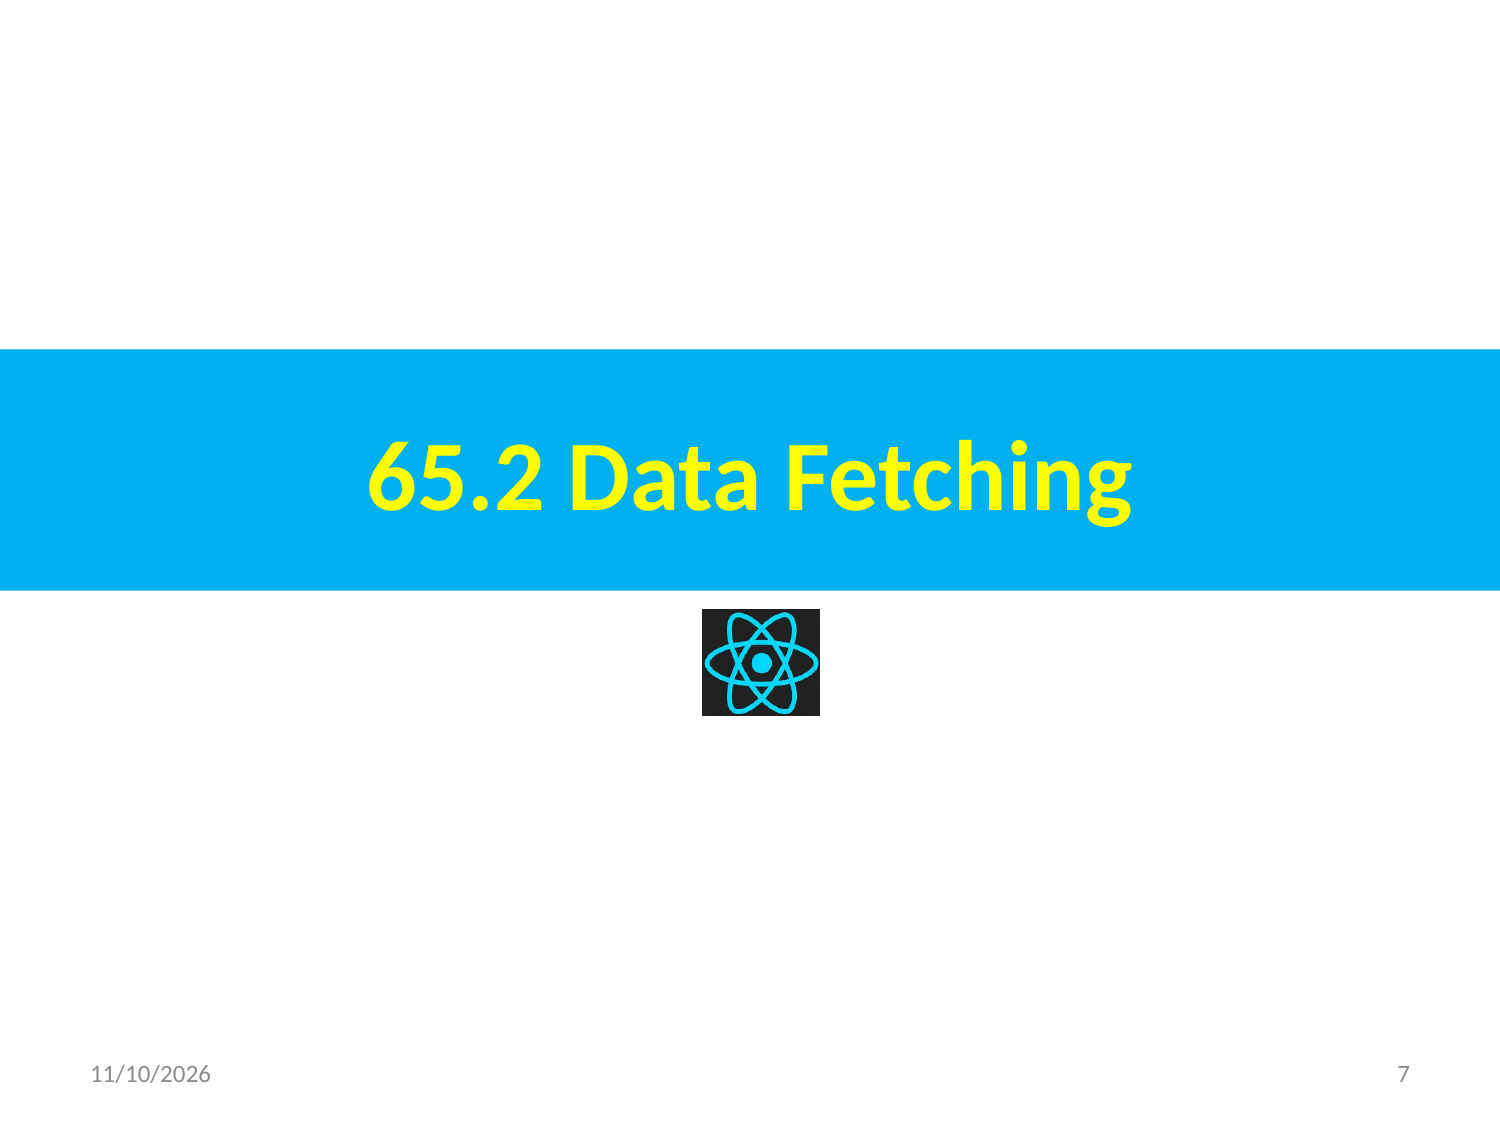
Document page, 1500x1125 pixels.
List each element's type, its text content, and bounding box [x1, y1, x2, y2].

slide_number 7 [1074, 1042, 1425, 1103]
picture [702, 609, 821, 716]
title 65.2 Data Fetching [0, 349, 1500, 591]
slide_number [75, 1042, 425, 1103]
